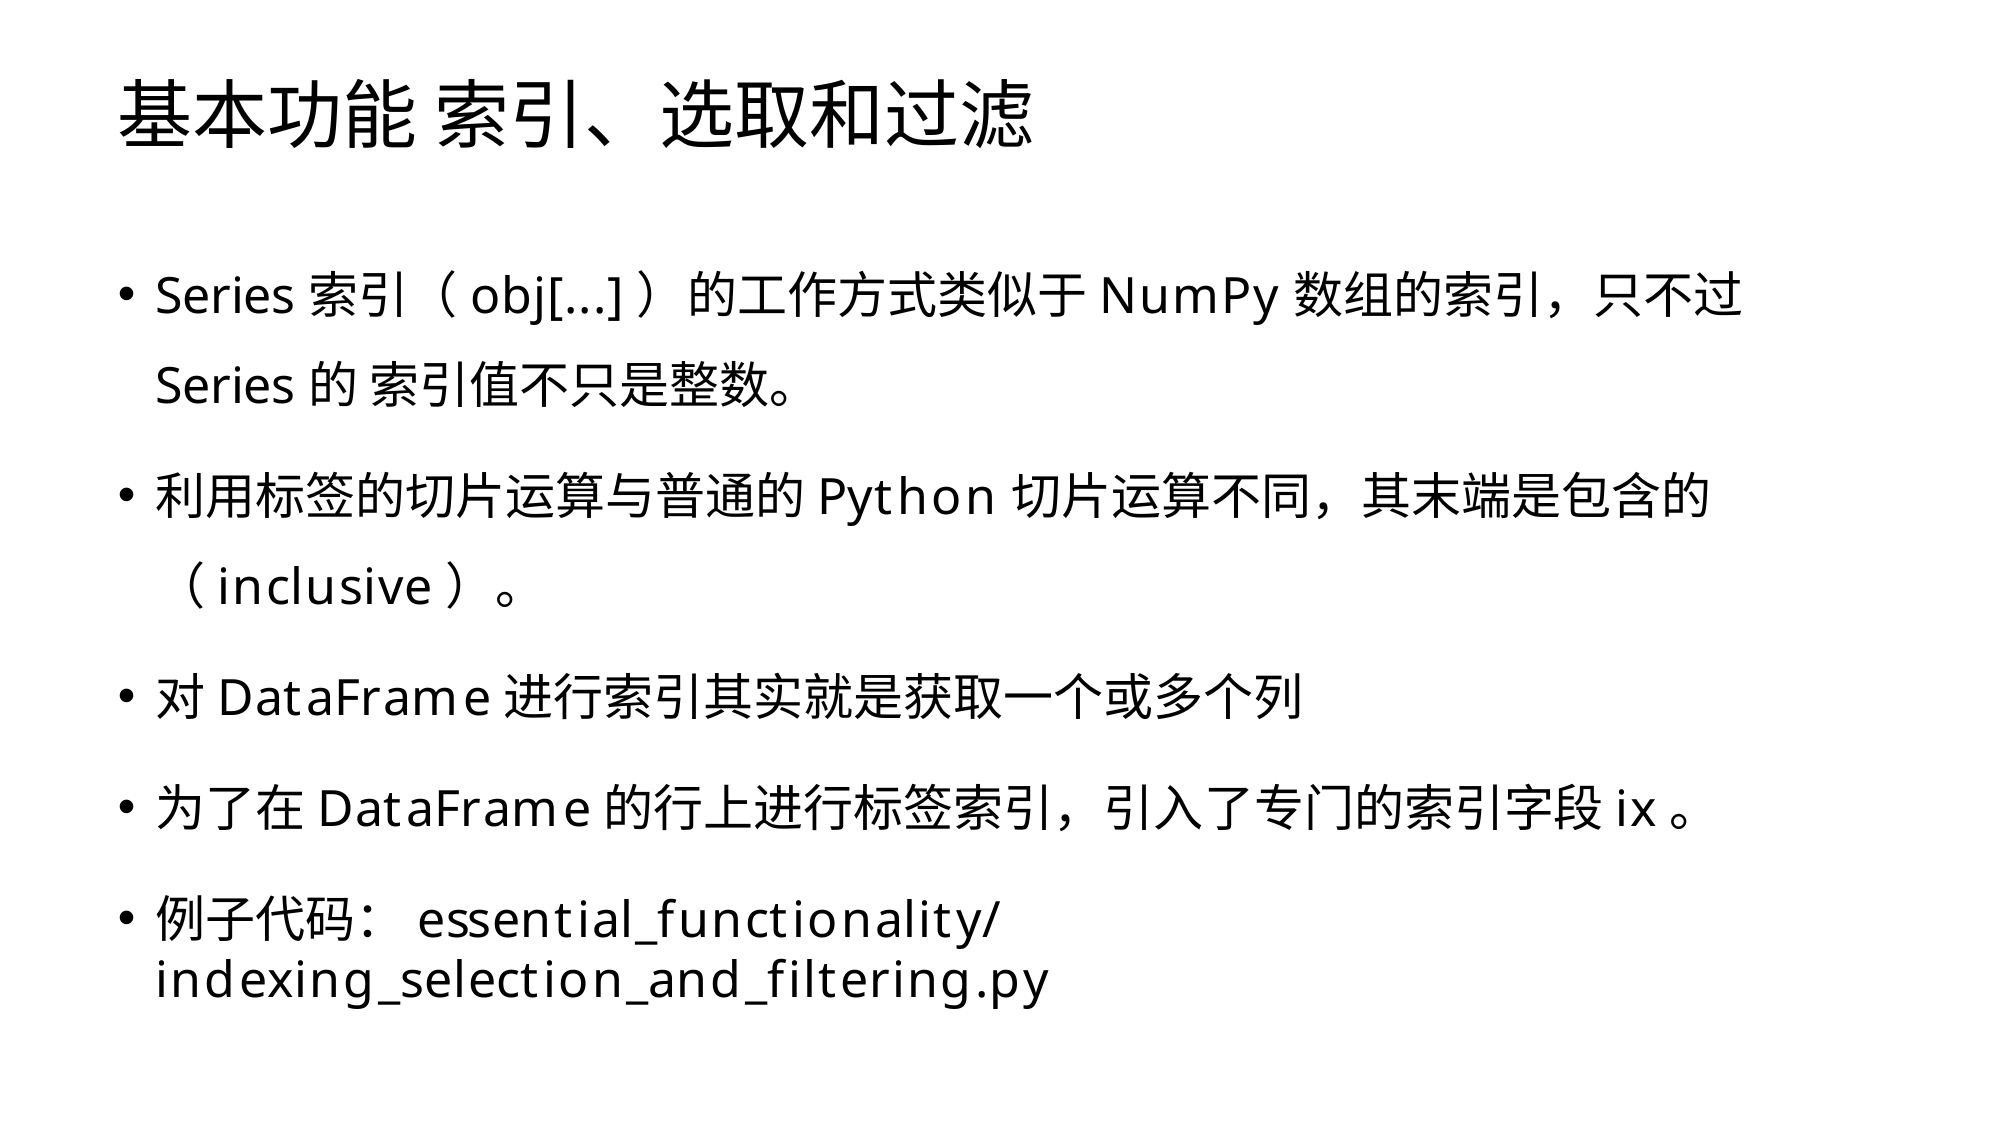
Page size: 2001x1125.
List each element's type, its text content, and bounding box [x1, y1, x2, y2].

title 基本功能 索引、选取和过滤 [115, 65, 1043, 231]
text_box Series索引（obj[...]）的工作方式类似于NumPy数组的索引，只不过Series的 索引值不只是整数。 利用标签的切片运算与普通的Python切片运算不同，其末端是包含的 （inclusive）。 对DataFrame进行索引其实就是获取一个或多个列 为了在DataFrame的行上进行标签索引，引入了专门的索引字段ix。 例子代码：essential_functionality/indexing_selection_and_filtering.py [115, 231, 1862, 1007]
